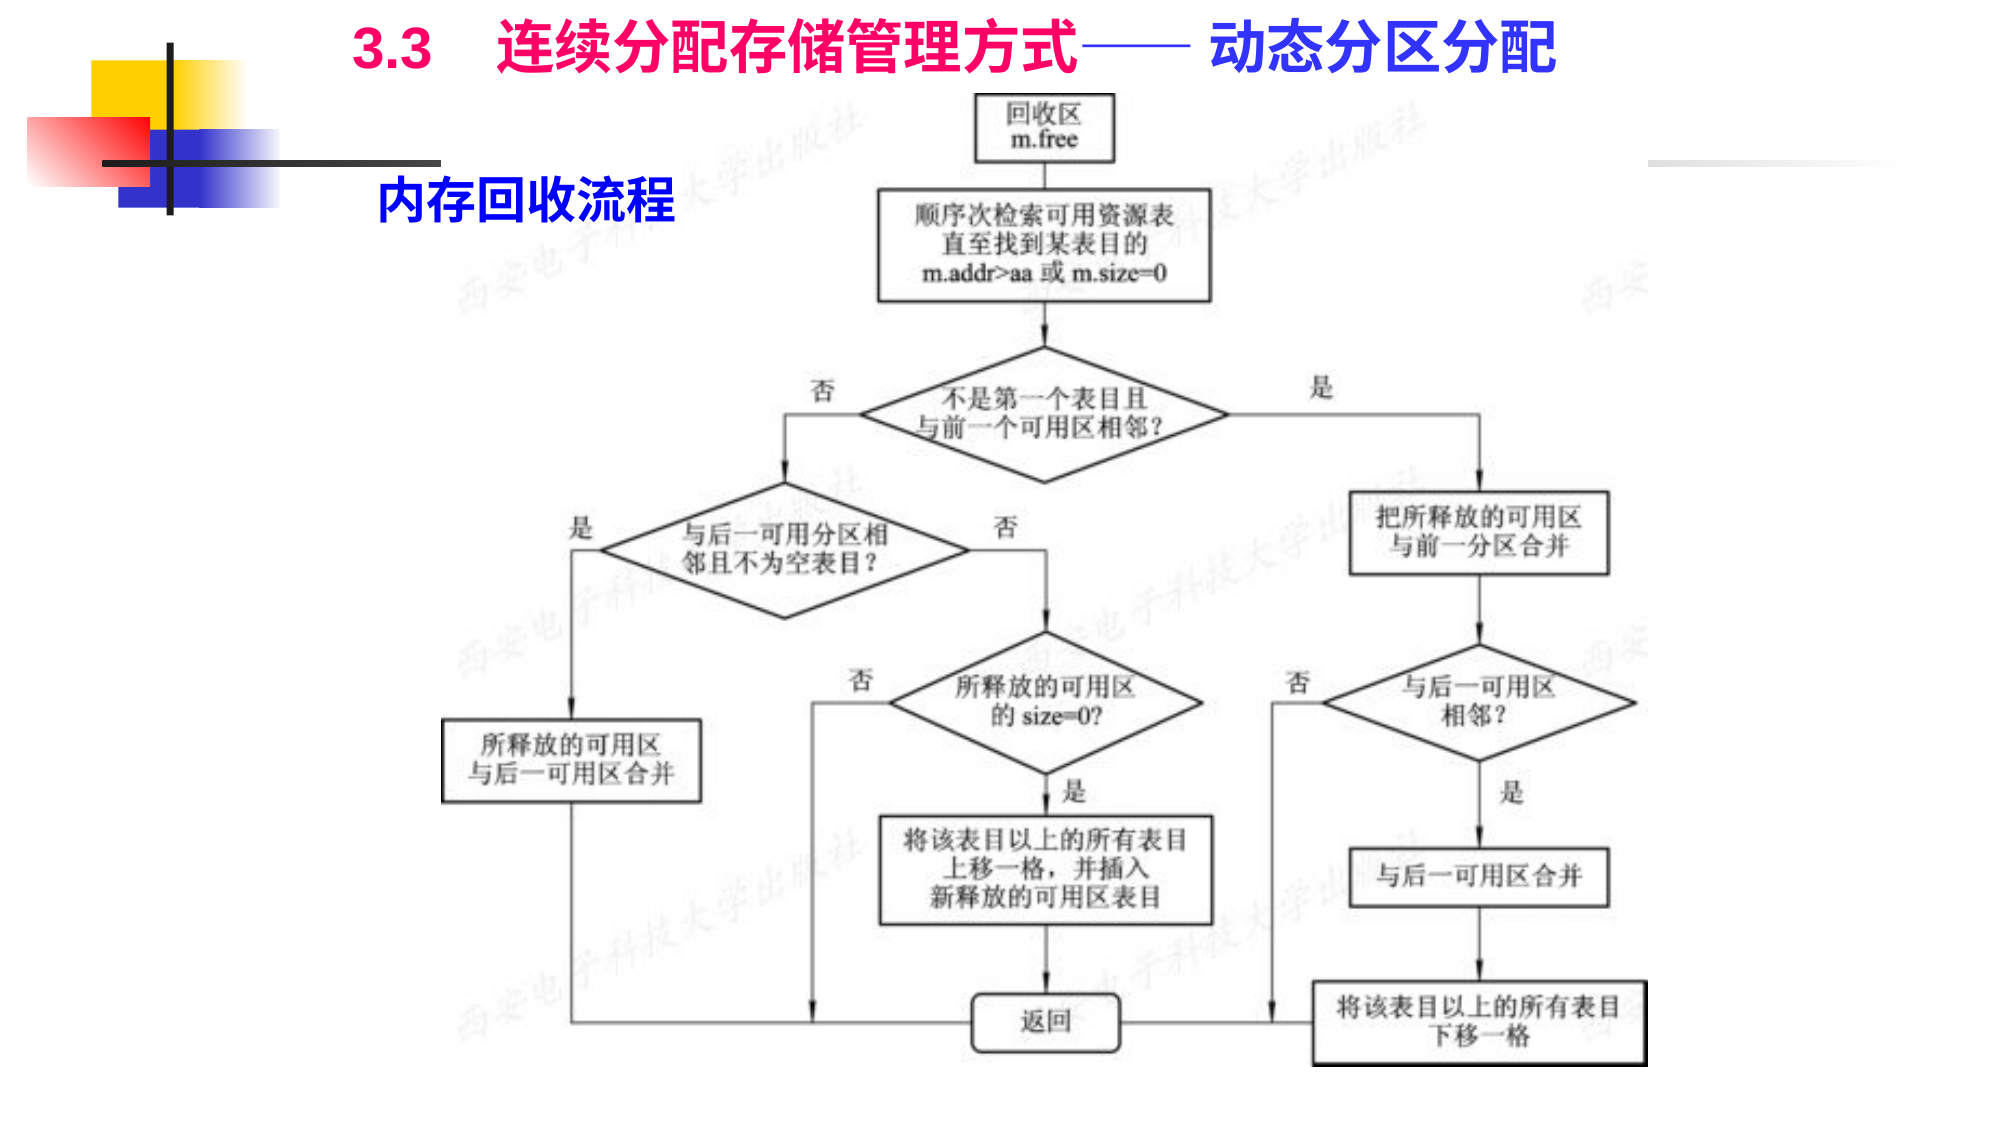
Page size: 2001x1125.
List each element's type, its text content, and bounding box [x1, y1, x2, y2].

picture [441, 93, 1648, 1067]
text_box 内存回收流程 [362, 160, 435, 236]
text_box 3.3 连续分配存储管理方式—— 动态分区分配 [337, 0, 1650, 88]
